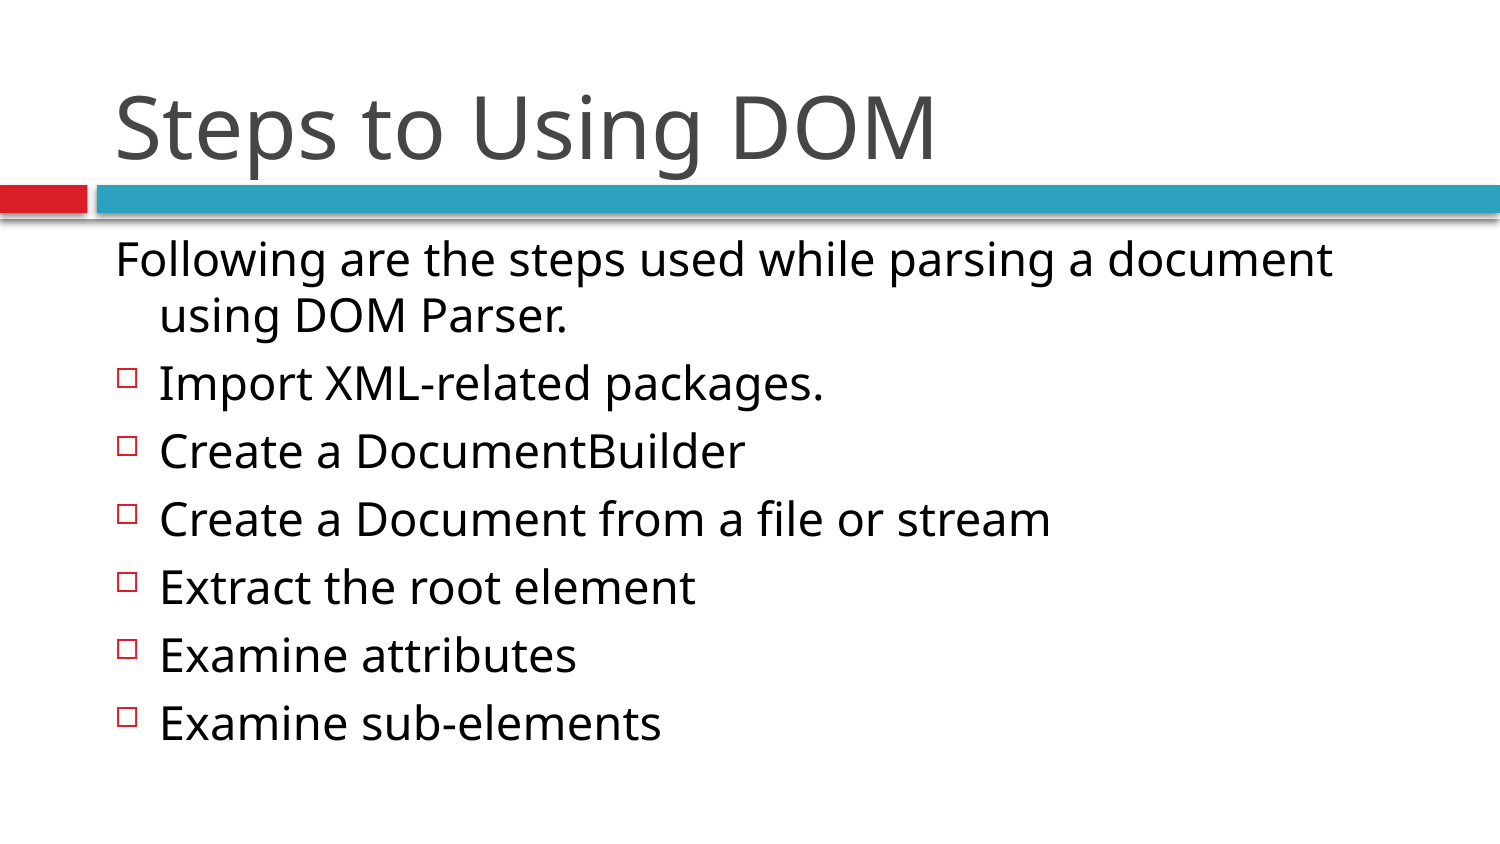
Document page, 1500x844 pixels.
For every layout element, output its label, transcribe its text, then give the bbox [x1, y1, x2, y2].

list Following are the steps used while parsing a document using DOM Parser. Import XML-related packages. Create a DocumentBuilder Create a Document from a file or stream Extract the root element Examine attributes Examine sub-elements [99, 221, 1438, 760]
title Steps to Using DOM [99, 19, 1438, 185]
